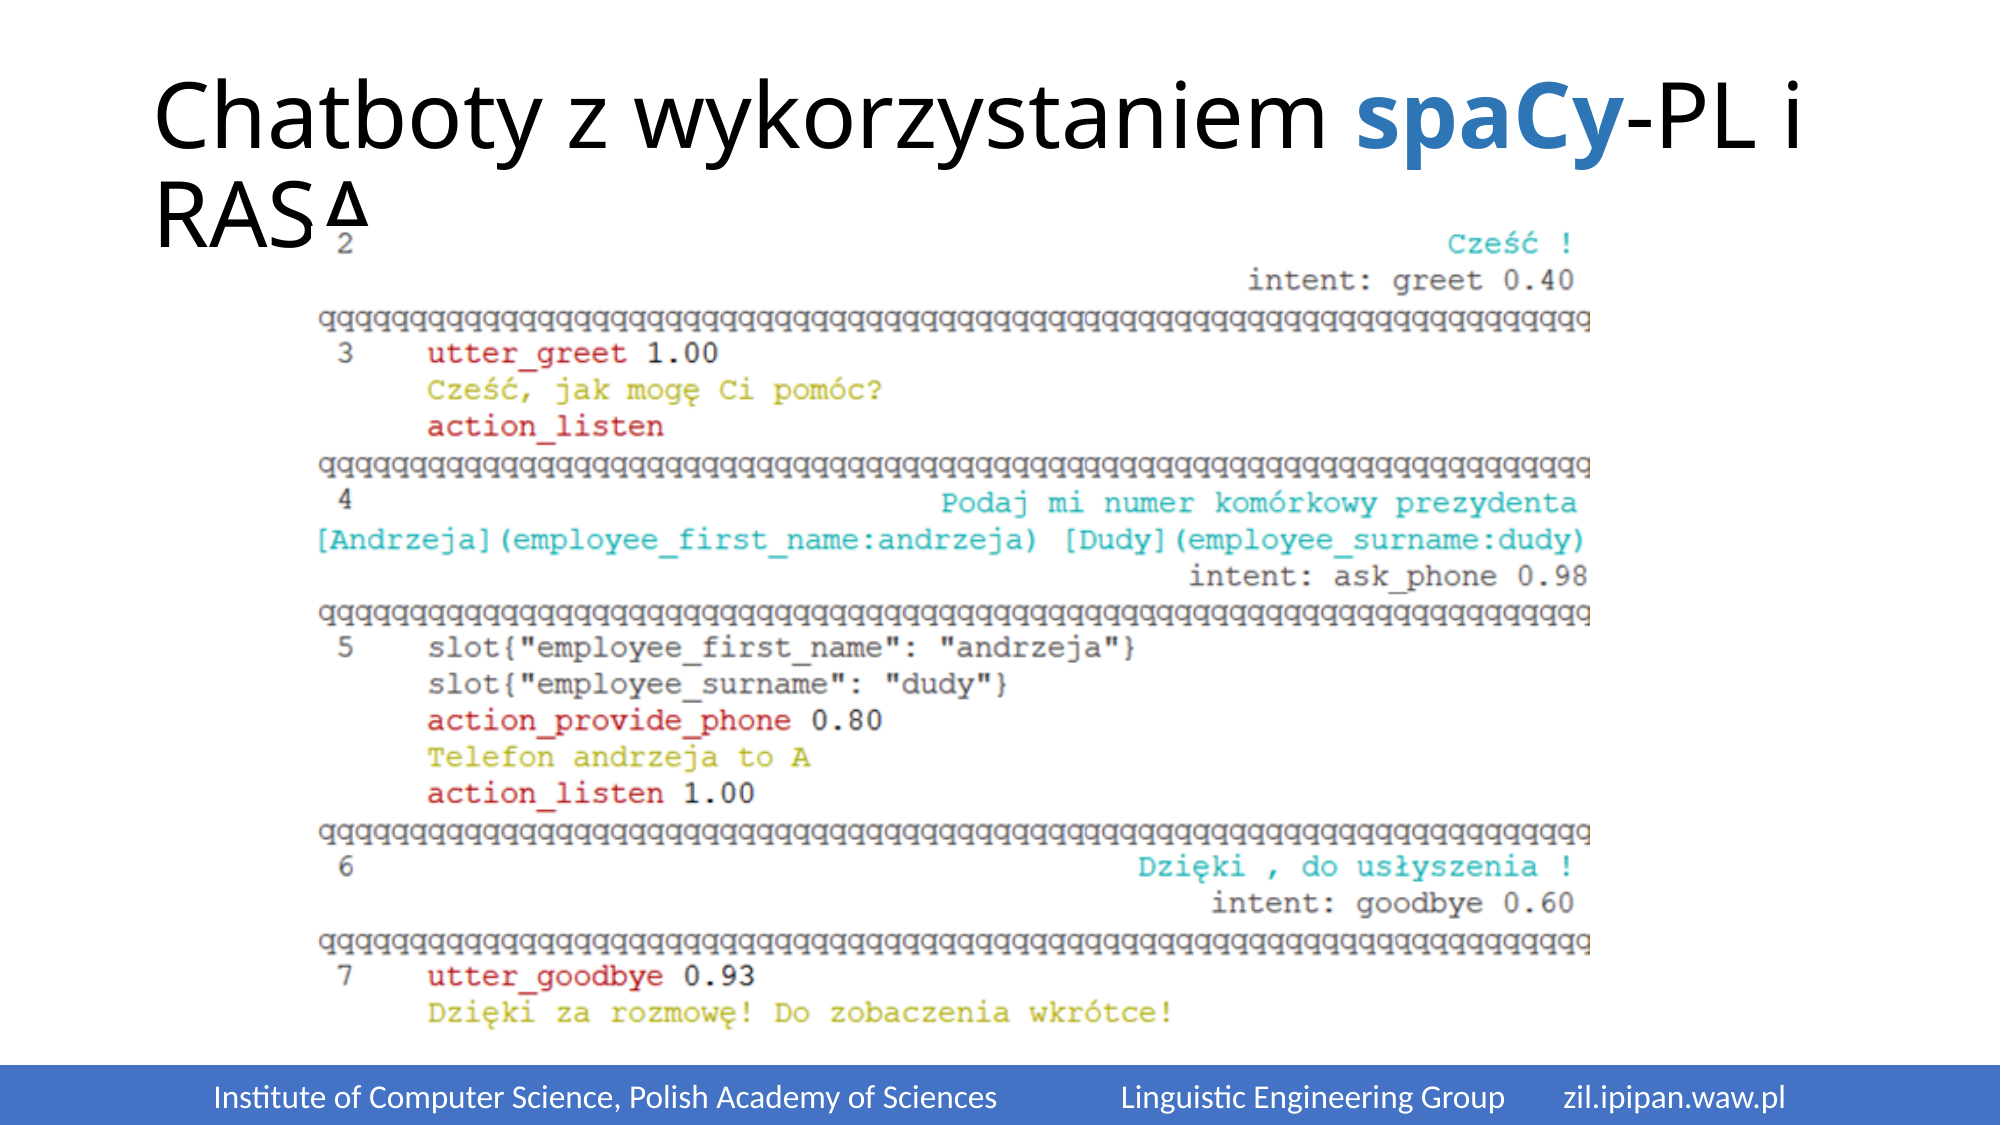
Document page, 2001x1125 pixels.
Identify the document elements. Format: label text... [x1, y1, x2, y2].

text_box Institute of Computer Science, Polish Academy of Sciences Linguistic Engineering Group zil.ipipan.waw.pl [0, 1065, 2000, 1125]
title Chatboty z wykorzystaniem spaCy-PL i RASA [137, 59, 1863, 278]
picture [311, 226, 1590, 1031]
